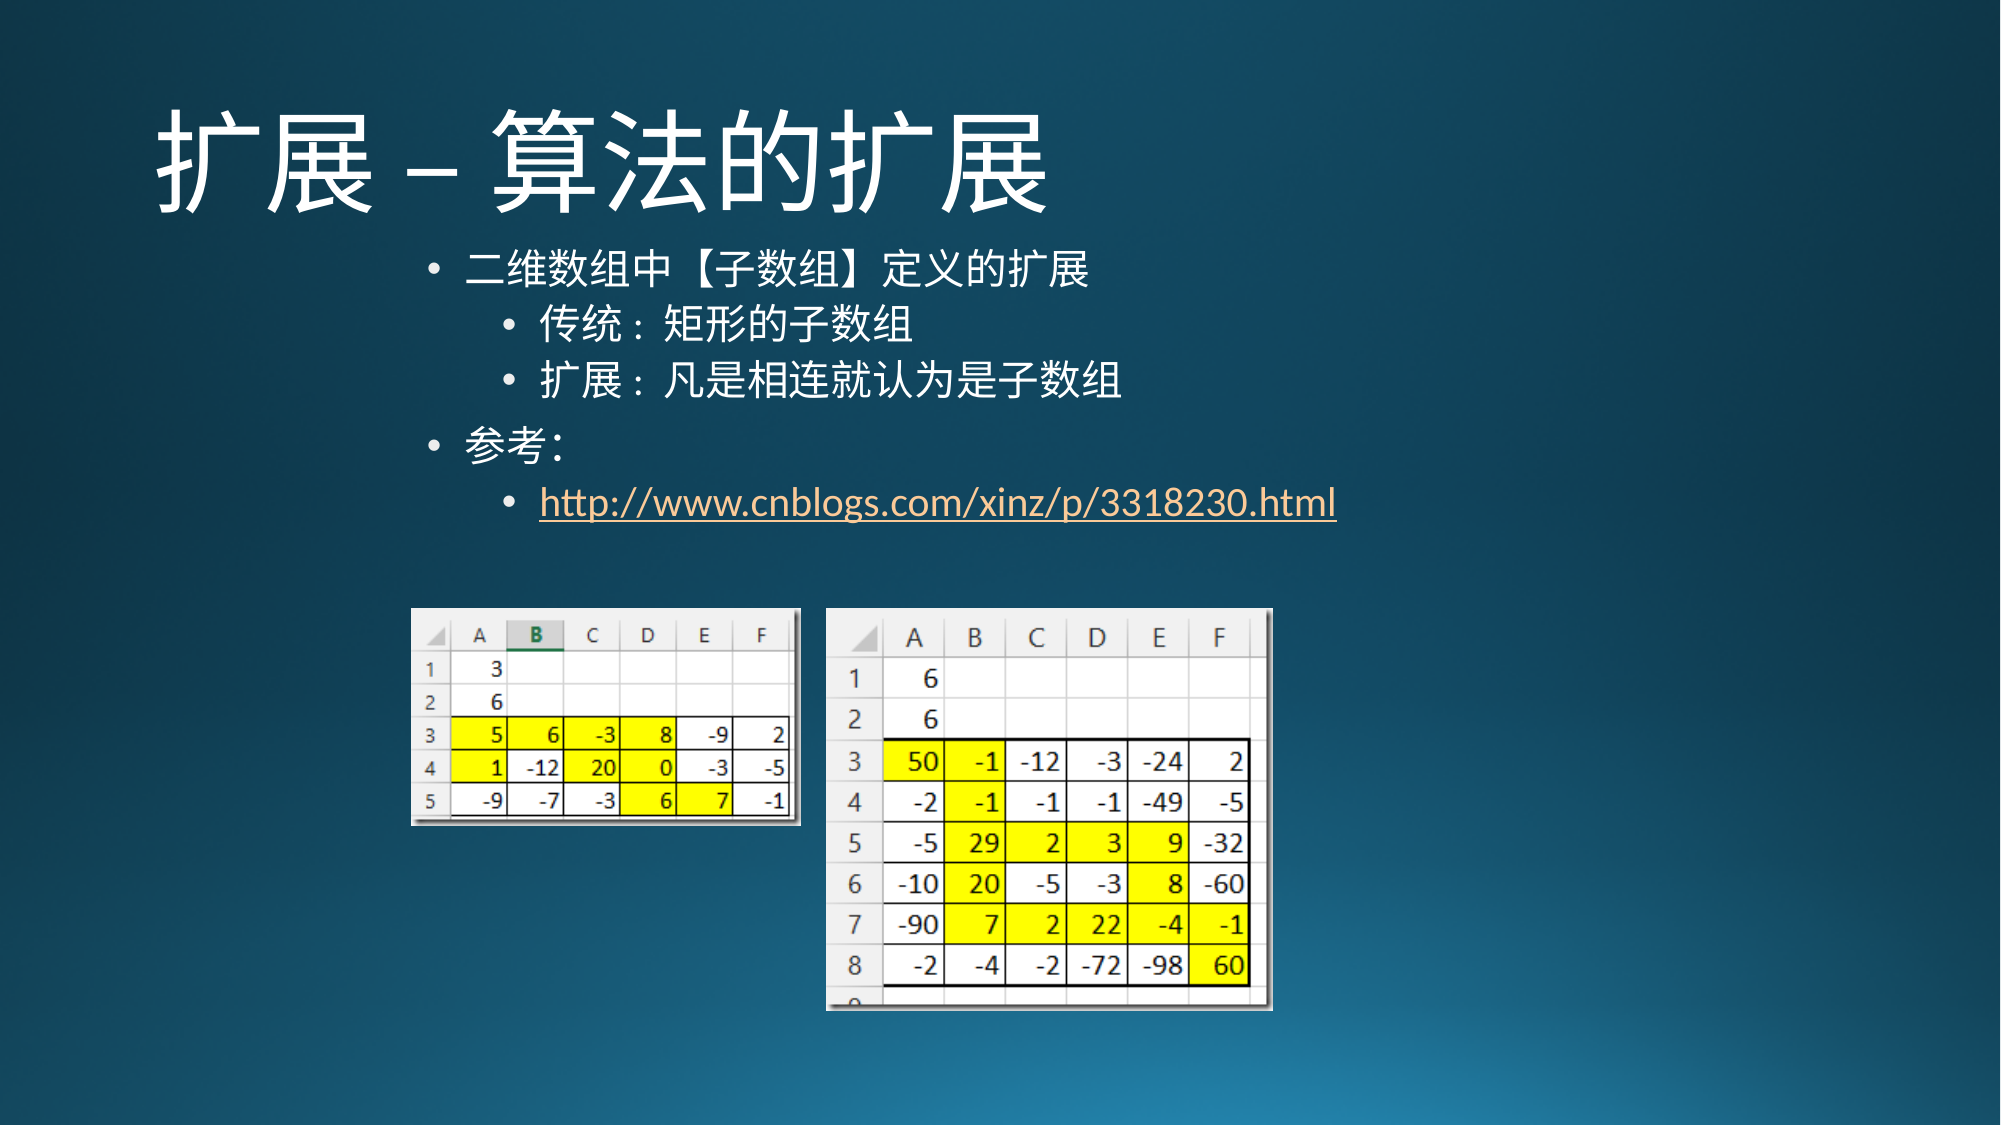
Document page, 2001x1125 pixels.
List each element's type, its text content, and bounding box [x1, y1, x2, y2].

title 扩展 – 算法的扩展 [137, 59, 1863, 278]
picture [0, 0, 2001, 1125]
list 二维数组中【子数组】定义的扩展 传统: 矩形的子数组 扩展: 凡是相连就认为是子数组 参考： http://www.cnblogs.com/xinz/p/3318230.html [411, 241, 1687, 992]
